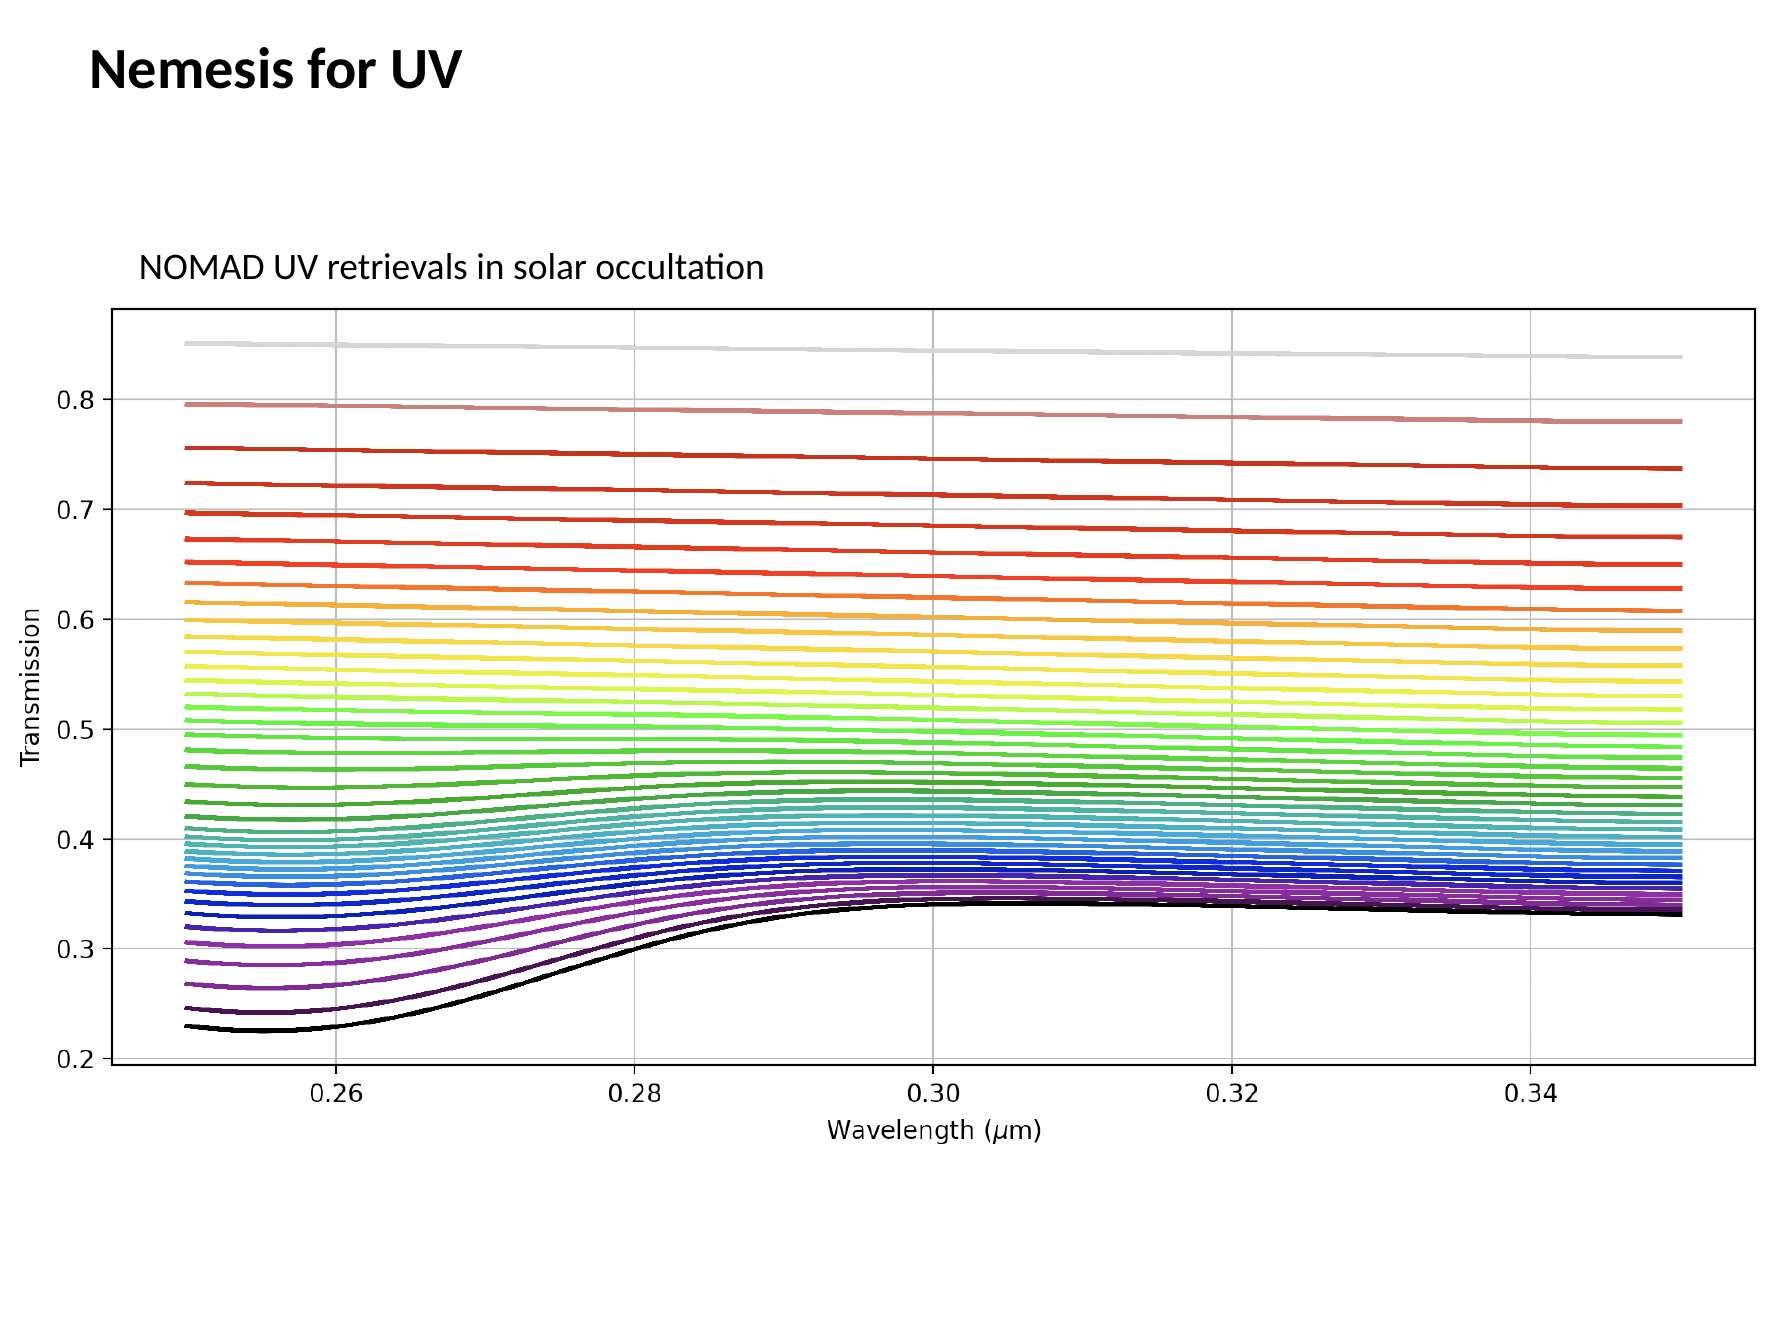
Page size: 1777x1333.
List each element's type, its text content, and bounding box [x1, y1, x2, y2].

text_box NOMAD UV retrievals in solar occultation [124, 234, 945, 289]
picture [0, 289, 1776, 1161]
text_box Nemesis for UV [75, 22, 1207, 108]
